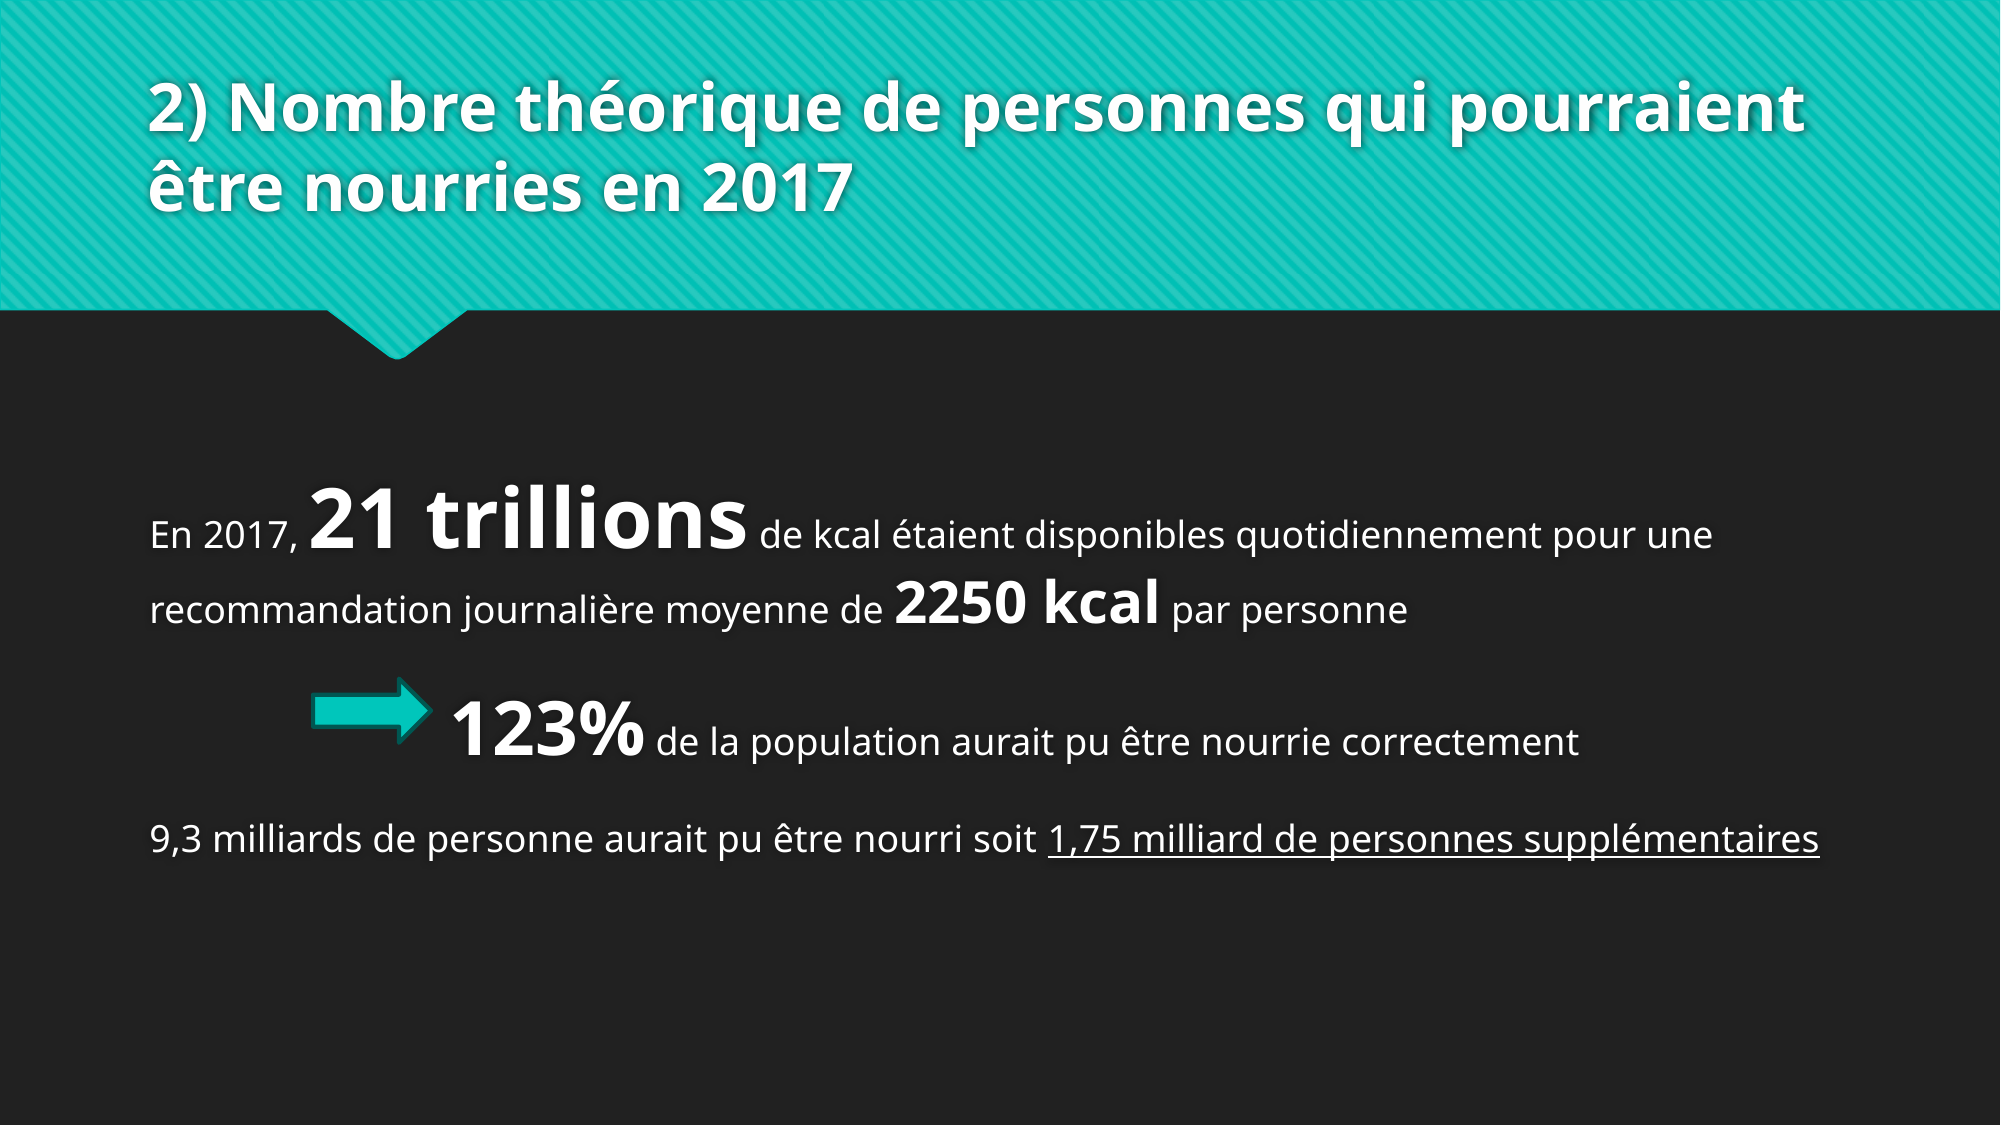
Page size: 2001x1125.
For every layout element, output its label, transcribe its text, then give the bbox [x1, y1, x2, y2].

list En 2017, 21 trillions de kcal étaient disponibles quotidiennement pour une recommandation journalière moyenne de 2250 kcal par personne 123% de la population aurait pu être nourrie correctement 9,3 milliards de personne aurait pu être nourri soit 1,75 milliard de personnes supplémentaires [134, 364, 1866, 962]
picture [1, 1, 1999, 357]
title 2) Nombre théorique de personnes qui pourraient être nourries en 2017 [132, 73, 1868, 233]
text_box [311, 676, 434, 745]
